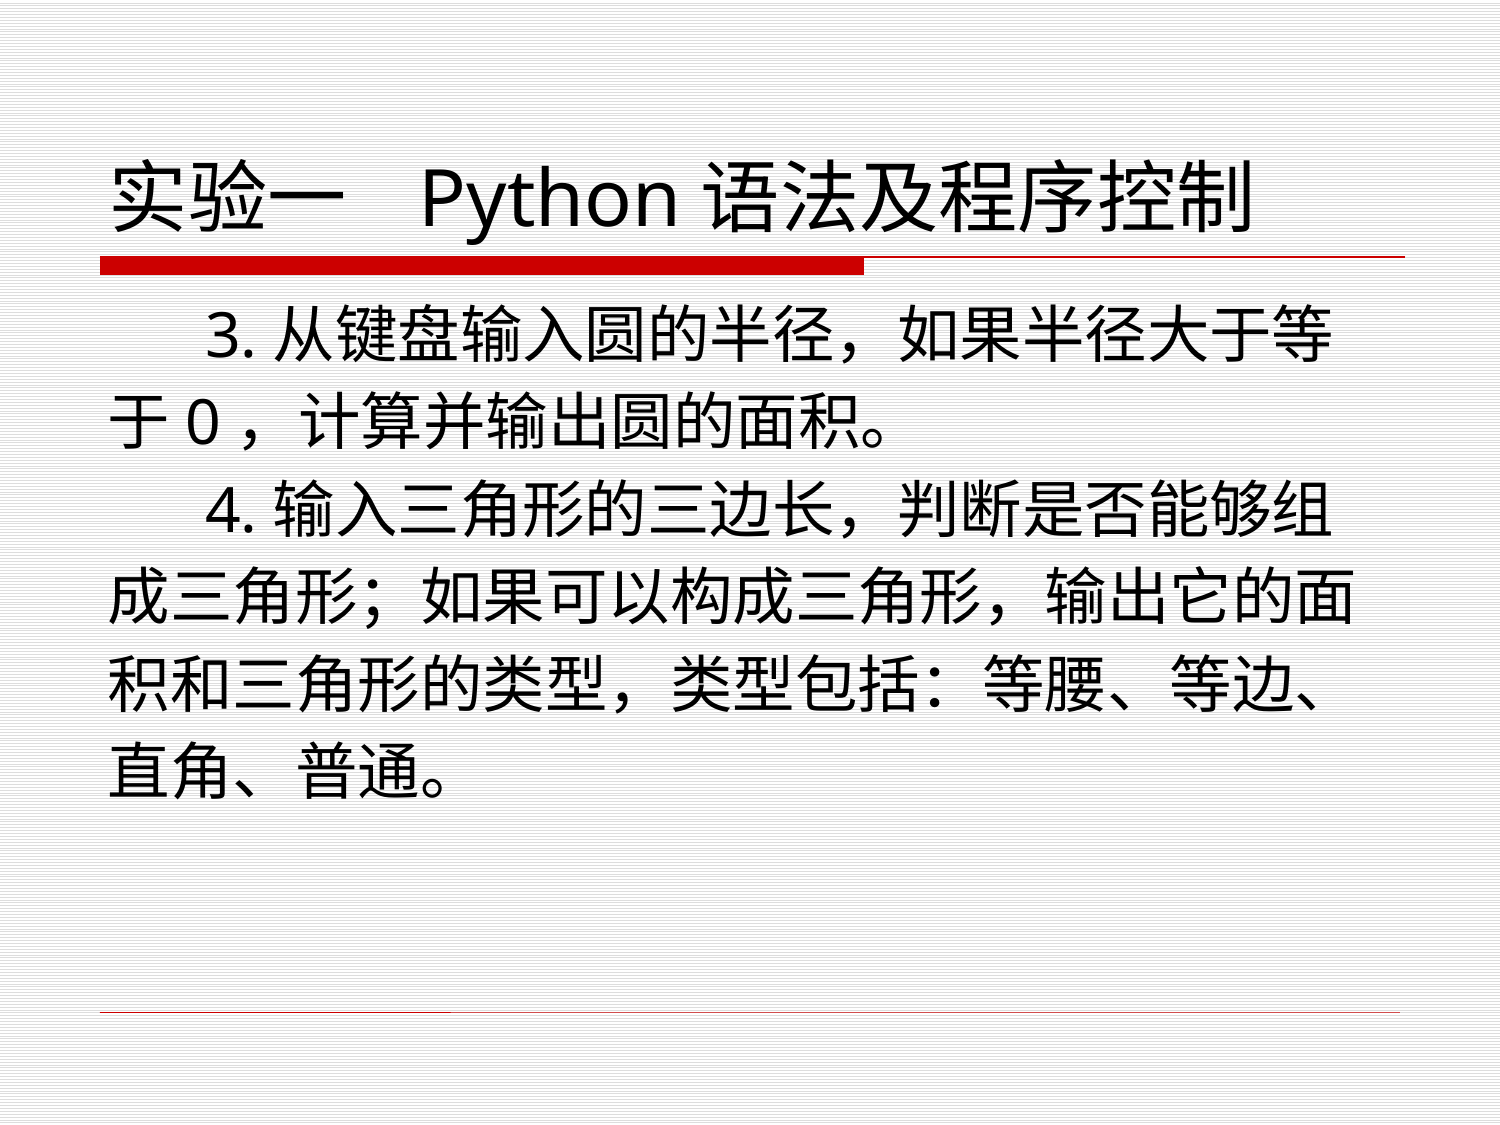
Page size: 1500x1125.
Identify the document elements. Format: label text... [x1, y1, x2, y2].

list 3.从键盘输入圆的半径，如果半径大于等 于0，计算并输出圆的面积。 4.输入三角形的三边长，判断是否能够组 成三角形；如果可以构成三角形，输出它的面 积和三角形的类型，类型包括：等腰、等边、 直角、普通。 [92, 287, 1406, 988]
title 实验一 Python语法及程序控制 [93, 49, 1407, 250]
